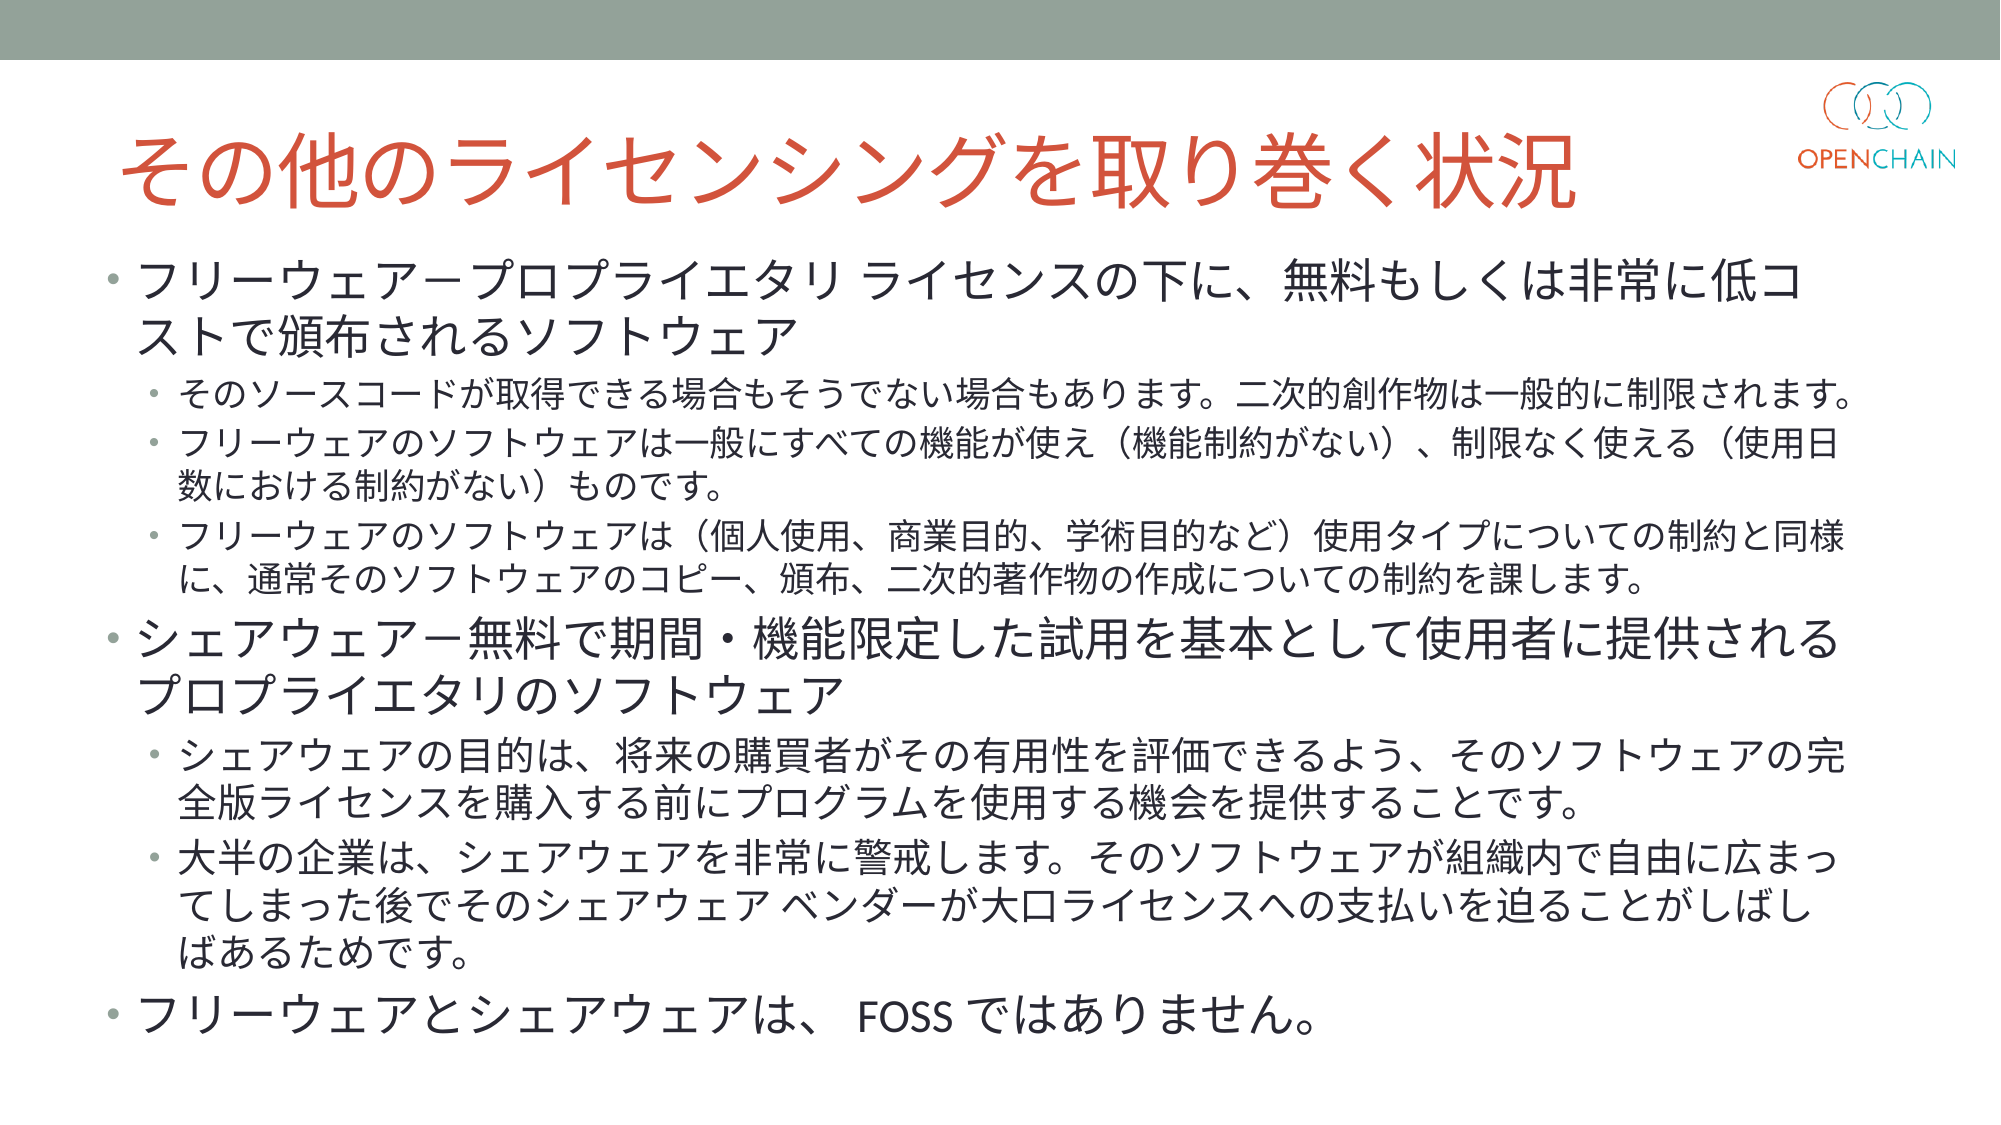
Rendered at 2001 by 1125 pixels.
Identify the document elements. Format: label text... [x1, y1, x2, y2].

title その他のライセンシングを取り巻く状況 [99, 87, 1900, 250]
picture [1798, 82, 1955, 169]
list フリーウェア－プロプライエタリ ライセンスの下に、無料もしくは非常に低コストで頒布されるソフトウェア そのソースコードが取得できる場合もそうでない場合もあります。二次的創作物は一般的に制限されます。 フリーウェアのソフトウェアは一般にすべての機能が使え（機能制約がない）、制限なく使える（使用日数における制約がない）ものです。 フリーウェアのソフトウェアは（個人使用、商業目的、学術目的など）使用タイプについての制約と同様に、通常そのソフトウェアのコピー、頒布、二次的著作物の作成についての制約を課します。 シェアウェア－無料で期間・機能限定した試用を基本として使用者に提供されるプロプライエタリのソフトウェア シェアウェアの目的は、将来の購買者がその有用性を評価できるよう、そのソフトウェアの完全版ライセンスを購入する前にプログラムを使用する機会を提供することです。 大半の企業は、シェアウェアを非常に警戒します。そのソフトウェアが組織内で自由に広まってしまった後でそのシェアウェア ベンダーが大口ライセンスへの支払いを迫ることがしばしばあるためです。 フリーウェアとシェアウェアは、FOSSではありません。 [91, 243, 1863, 1093]
